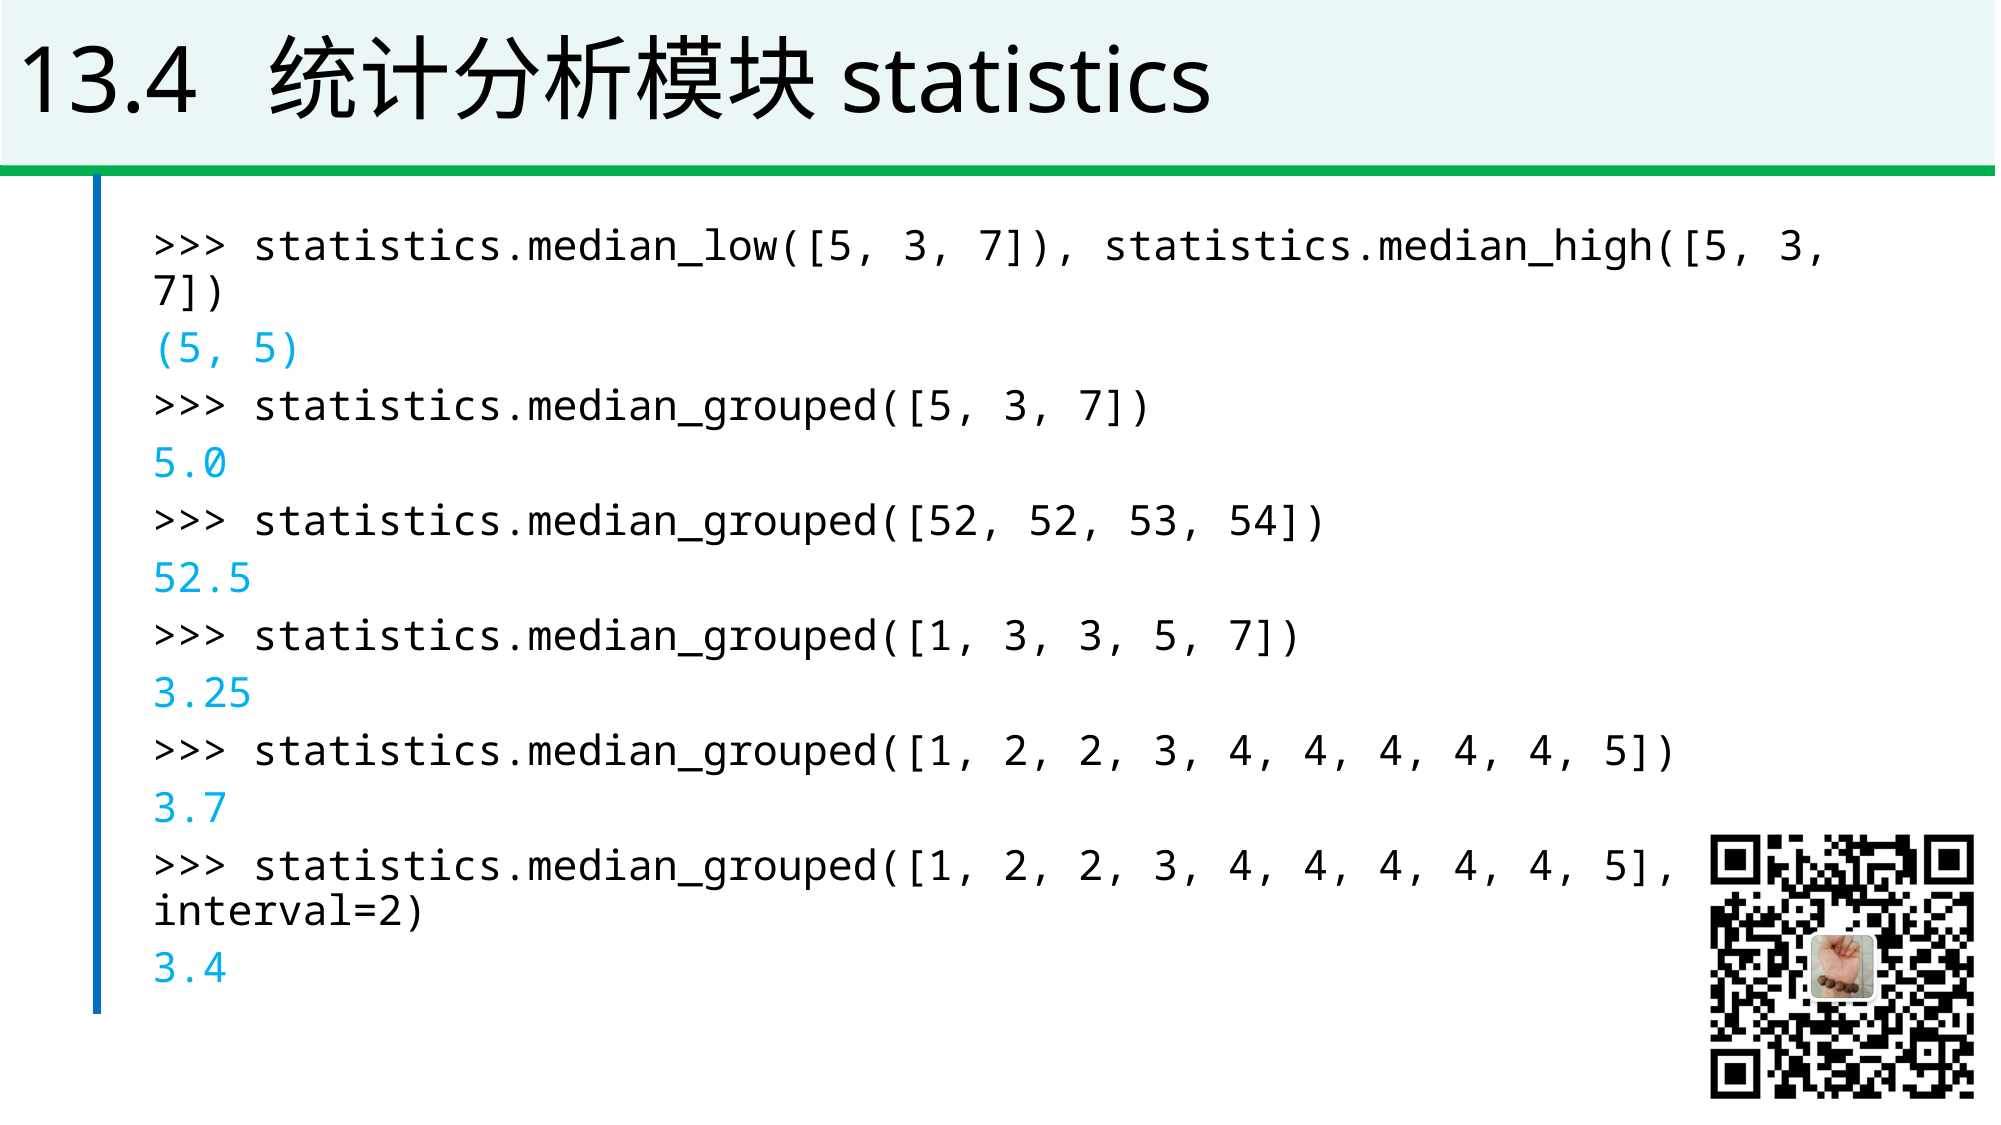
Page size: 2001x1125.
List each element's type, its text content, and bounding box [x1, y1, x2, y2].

picture [1689, 813, 1995, 1120]
list >>> statistics.median_low([5, 3, 7]), statistics.median_high([5, 3, 7]) (5, 5) >>> statistics.median_grouped([5, 3, 7]) 5.0 >>> statistics.median_grouped([52, 52, 53, 54]) 52.5 >>> statistics.median_grouped([1, 3, 3, 5, 7]) 3.25 >>> statistics.median_grouped([1, 2, 2, 3, 4, 4, 4, 4, 4, 5]) 3.7 >>> statistics.median_grouped([1, 2, 2, 3, 4, 4, 4, 4, 4, 5], interval=2) 3.4 [137, 216, 1863, 978]
title 13.4 统计分析模块statistics [1, 0, 1995, 166]
